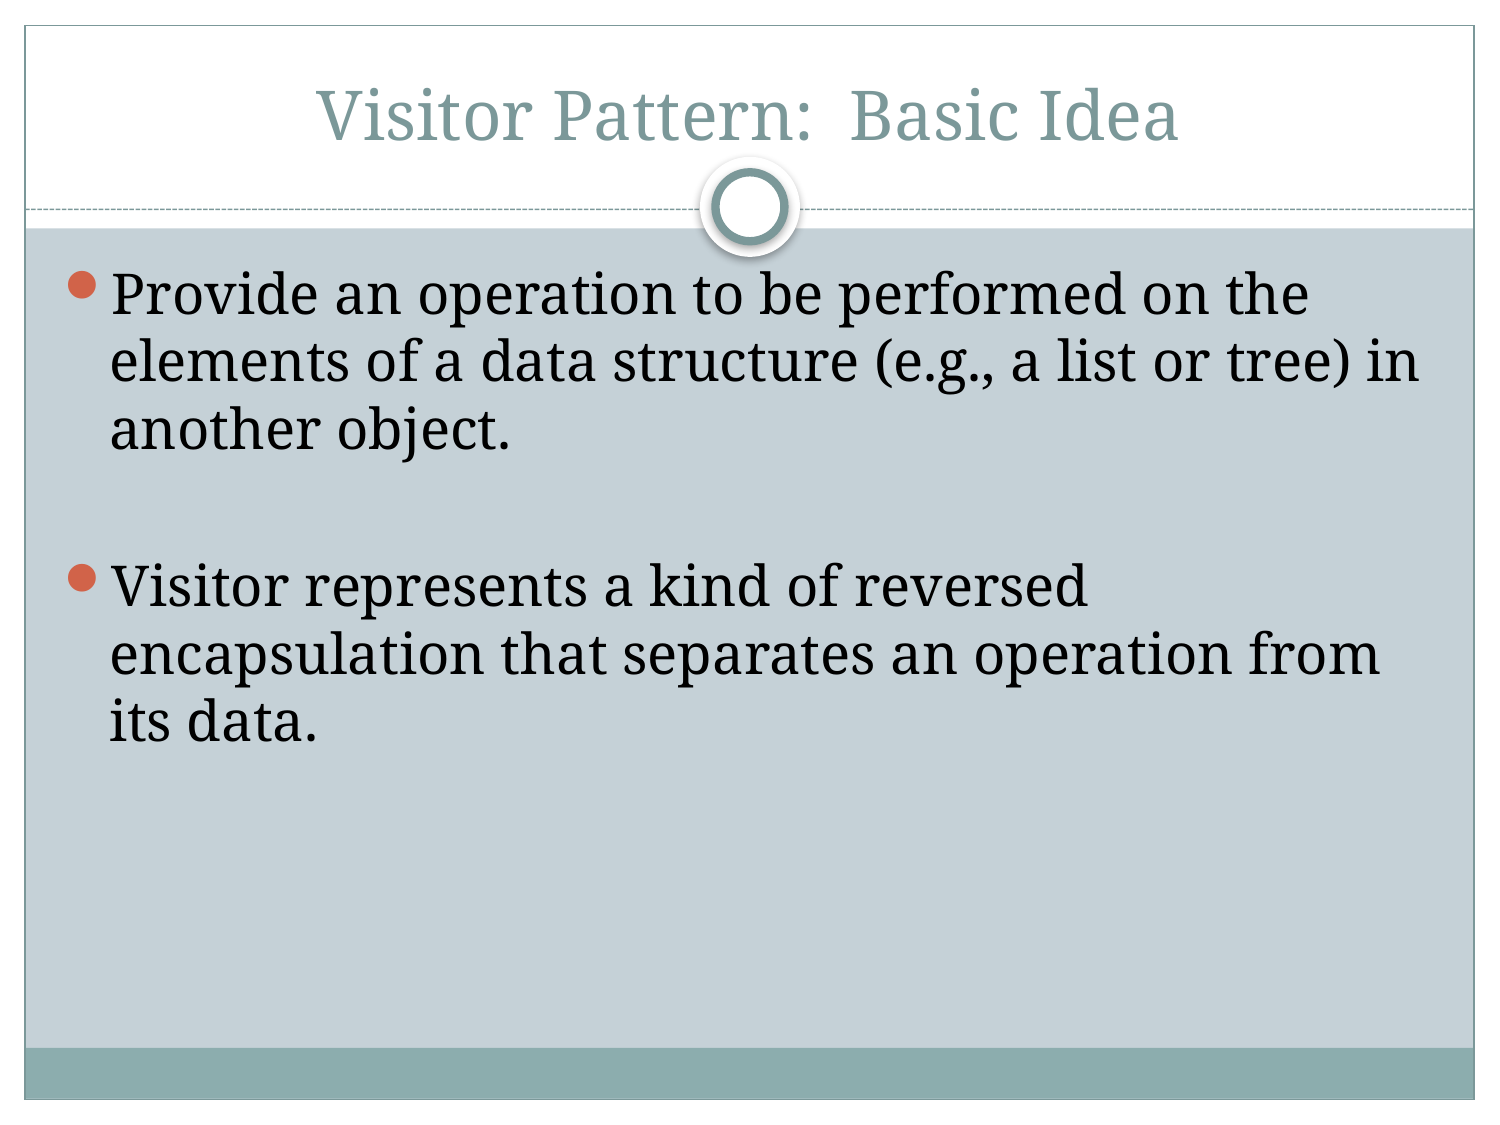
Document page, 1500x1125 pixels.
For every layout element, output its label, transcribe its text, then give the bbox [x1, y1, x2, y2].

list Provide an operation to be performed on the elements of a data structure (e.g., a list or tree) in another object. Visitor represents a kind of reversed encapsulation that separates an operation from its data. [49, 250, 1445, 1001]
title Visitor Pattern: Basic Idea [49, 37, 1450, 162]
